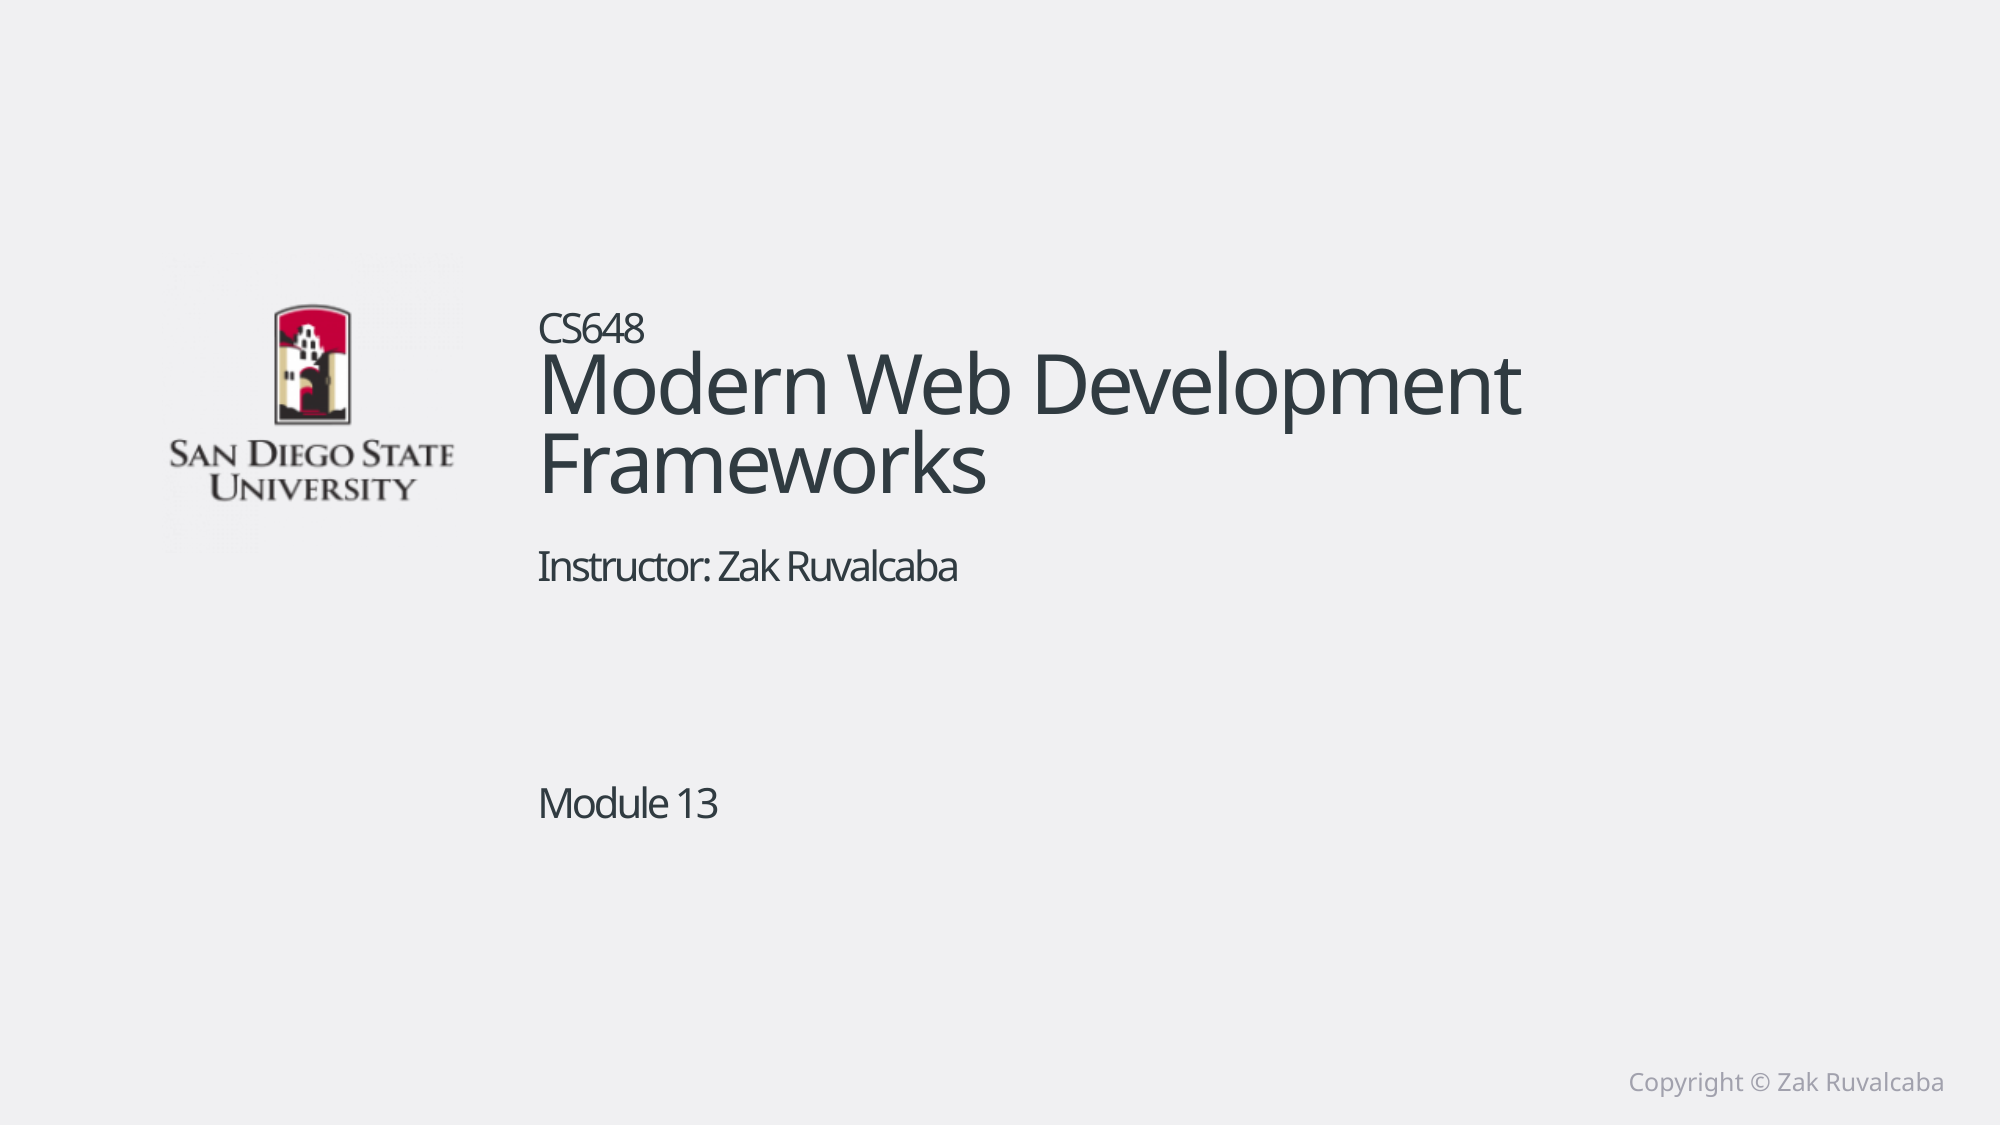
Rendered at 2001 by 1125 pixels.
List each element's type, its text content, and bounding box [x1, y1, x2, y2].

title CS648 Modern Web Development Frameworks Instructor: Zak Ruvalcaba Module 13 [522, 265, 1808, 907]
picture [162, 252, 463, 554]
